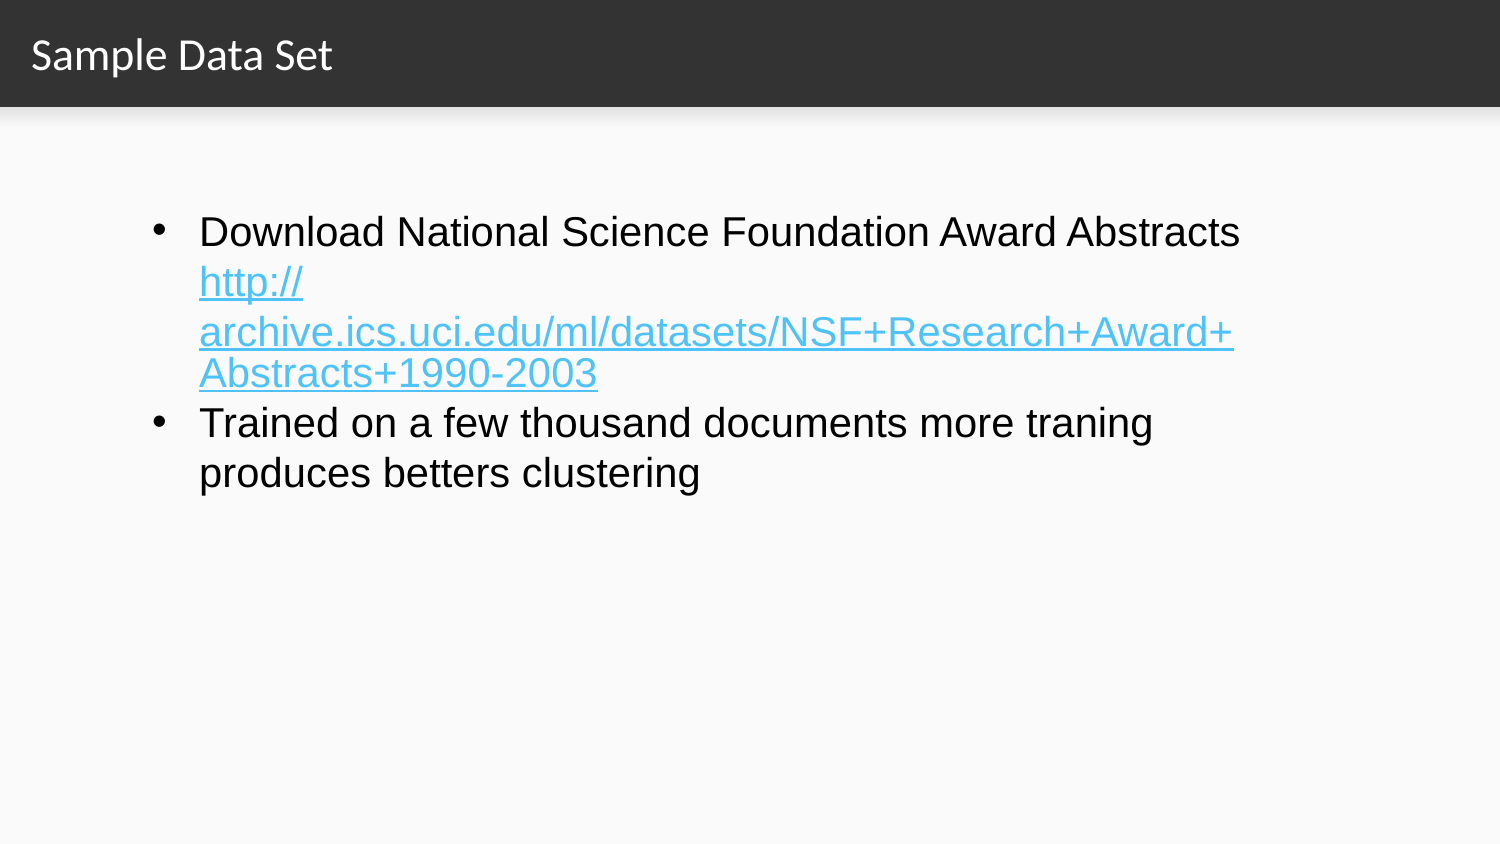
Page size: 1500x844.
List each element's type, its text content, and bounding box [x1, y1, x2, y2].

title Sample Data Set [16, 2, 1464, 102]
text_box Download National Science Foundation Award Abstracts http://archive.ics.uci.edu/ml/datasets/NSF+Research+Award+Abstracts+1990-2003 Trained on a few thousand documents more traning produces betters clustering [137, 196, 1263, 462]
